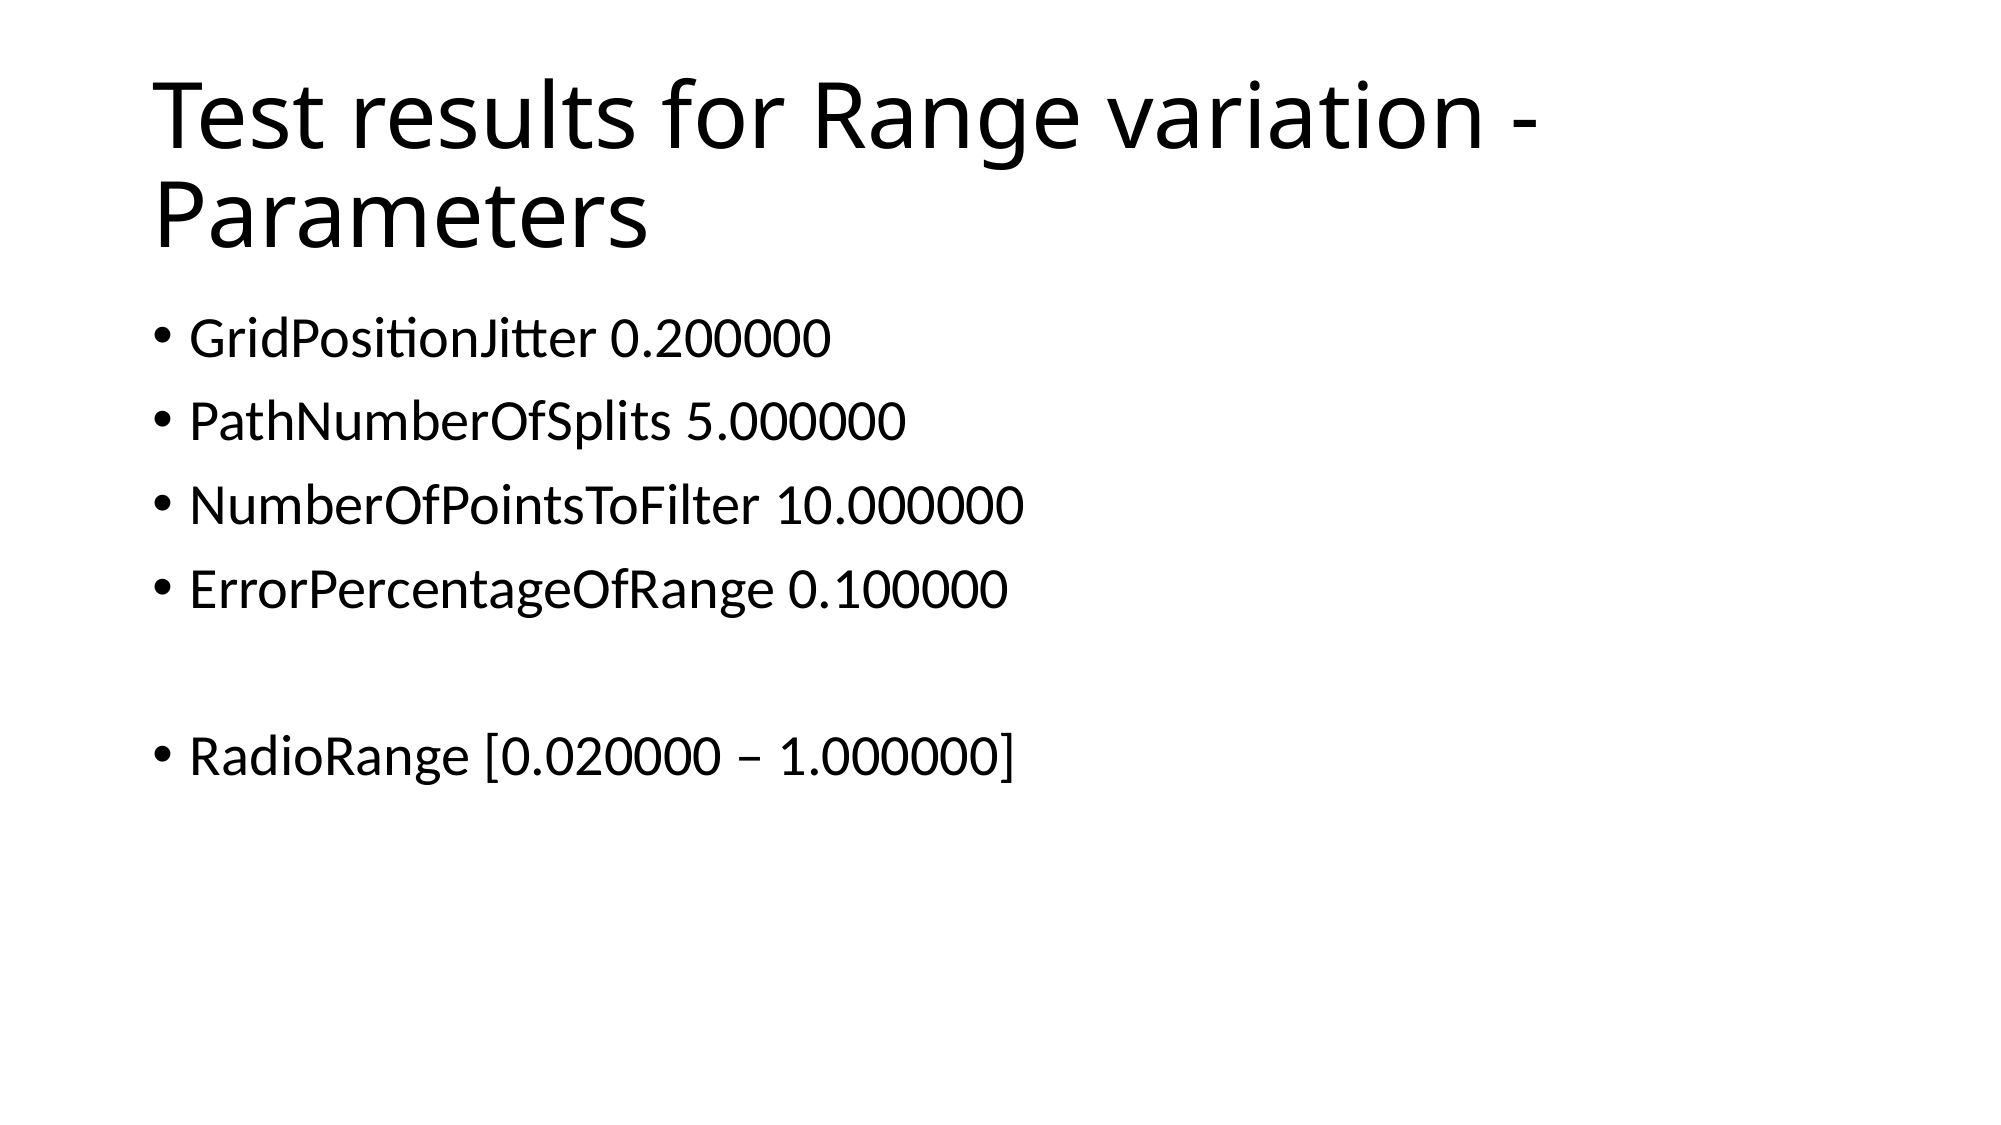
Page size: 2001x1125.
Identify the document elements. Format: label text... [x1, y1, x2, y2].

list GridPositionJitter 0.200000 PathNumberOfSplits 5.000000 NumberOfPointsToFilter 10.000000 ErrorPercentageOfRange 0.100000 RadioRange [0.020000 – 1.000000] [137, 299, 1863, 1014]
title Test results for Range variation - Parameters [137, 59, 1863, 278]
